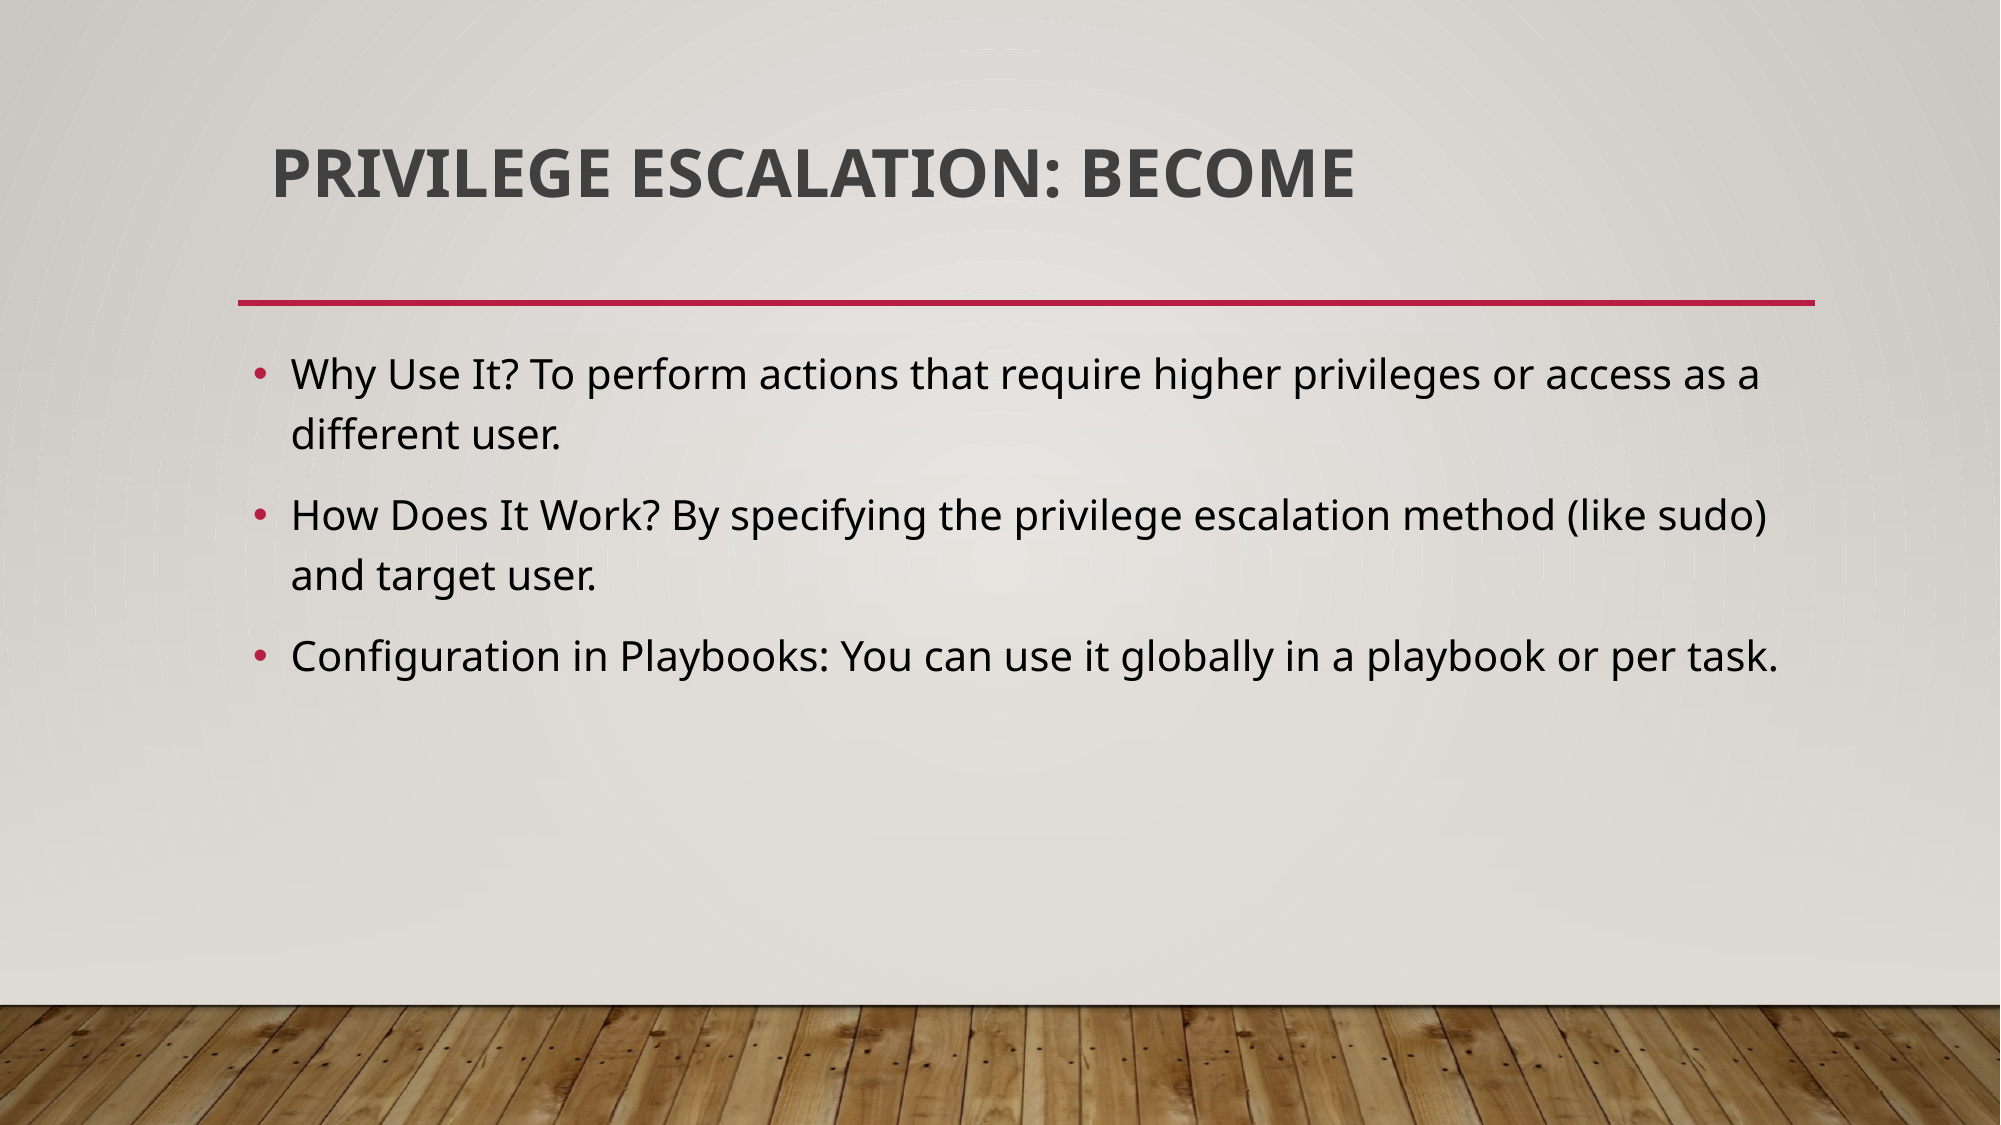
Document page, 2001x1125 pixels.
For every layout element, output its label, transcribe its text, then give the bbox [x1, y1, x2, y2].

title privilege escalation: become [238, 131, 1814, 305]
list Why Use It? To perform actions that require higher privileges or access as a different user. How Does It Work? By specifying the privilege escalation method (like sudo) and target user. Configuration in Playbooks: You can use it globally in a playbook or per task. [238, 330, 1814, 897]
picture [0, 1005, 2000, 1125]
